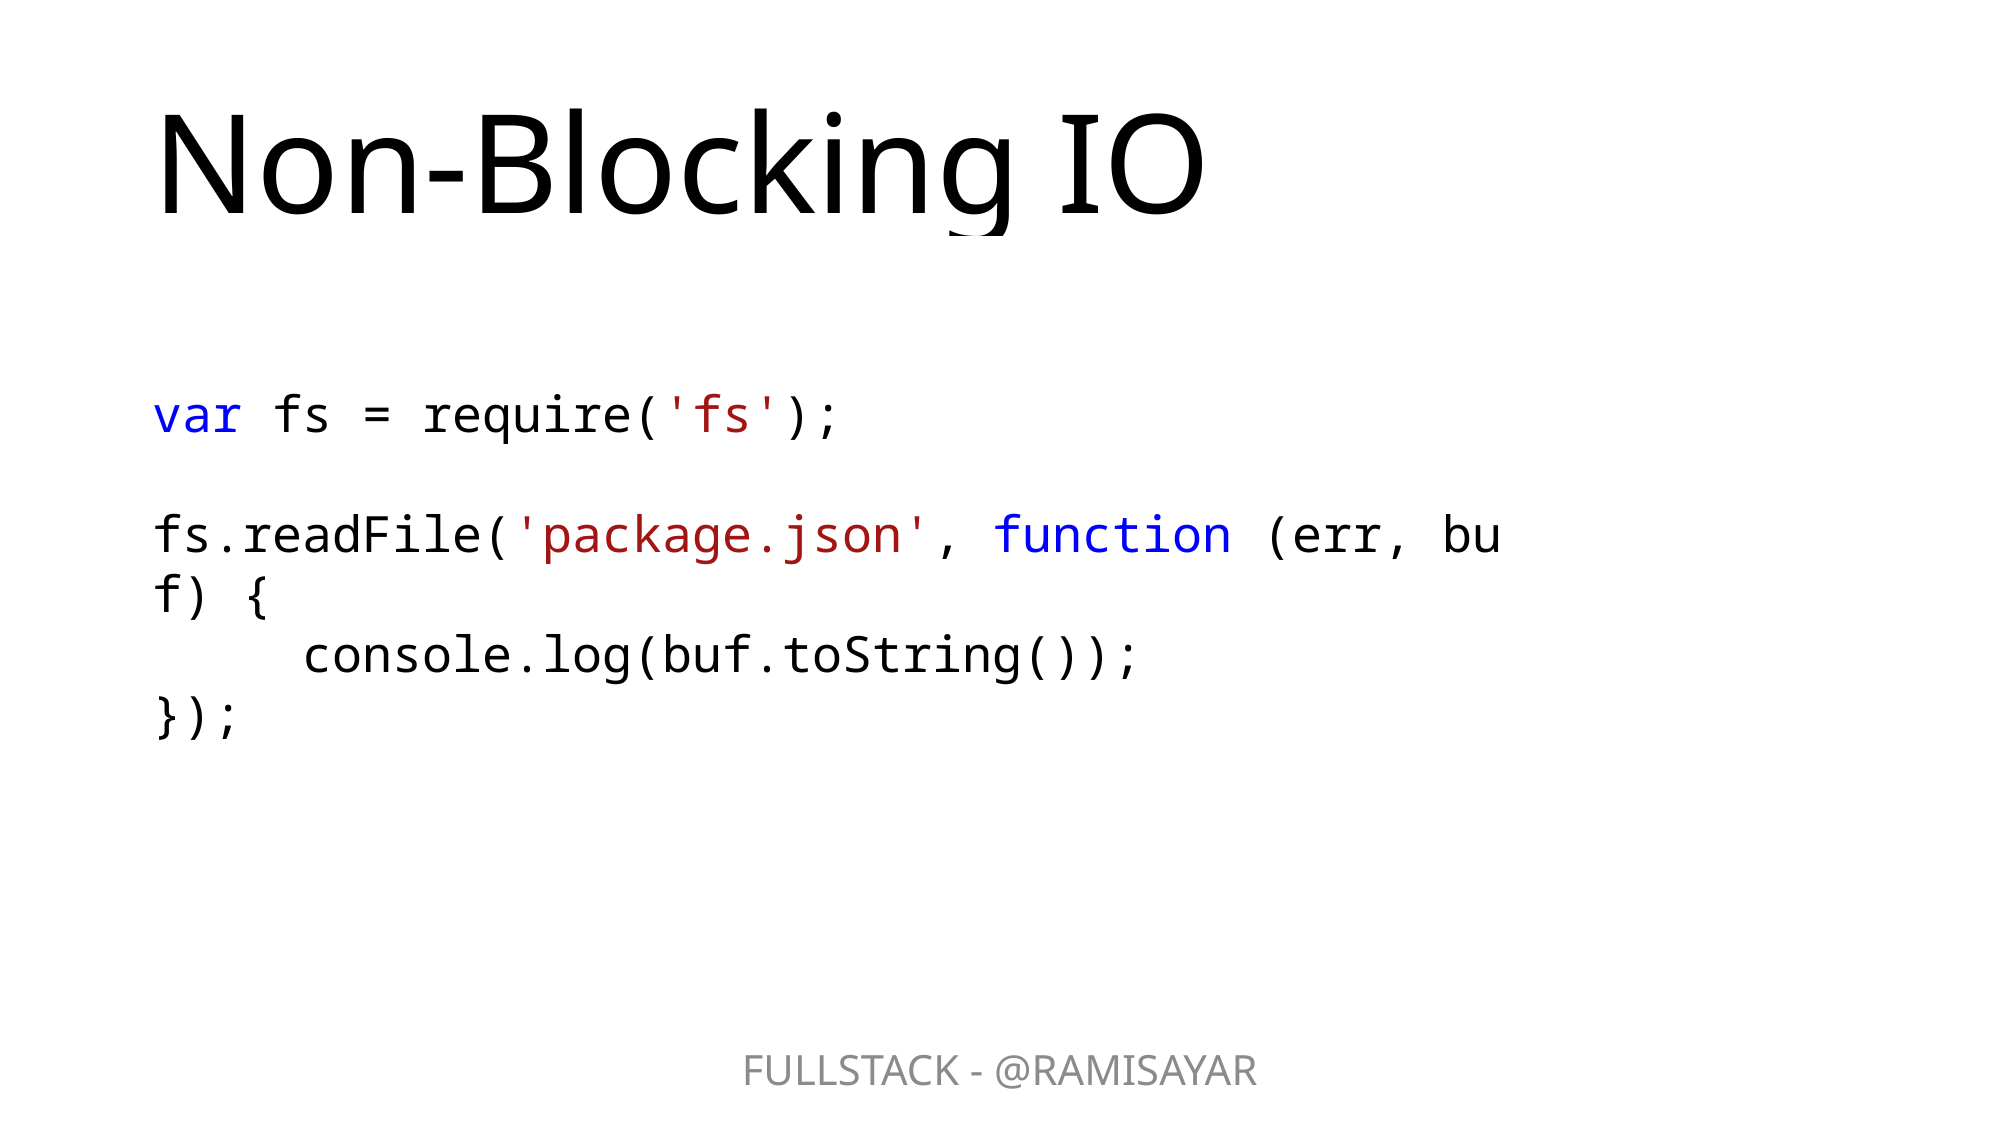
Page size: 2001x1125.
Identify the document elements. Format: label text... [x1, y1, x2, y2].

list var fs = require('fs'); fs.readFile('package.json', function (err, buf) { console.log(buf.toString()); }); [137, 236, 1534, 889]
footer FULLSTACK - @RAMISAYAR [662, 1042, 1338, 1103]
title Non-Blocking IO [137, 59, 1863, 278]
